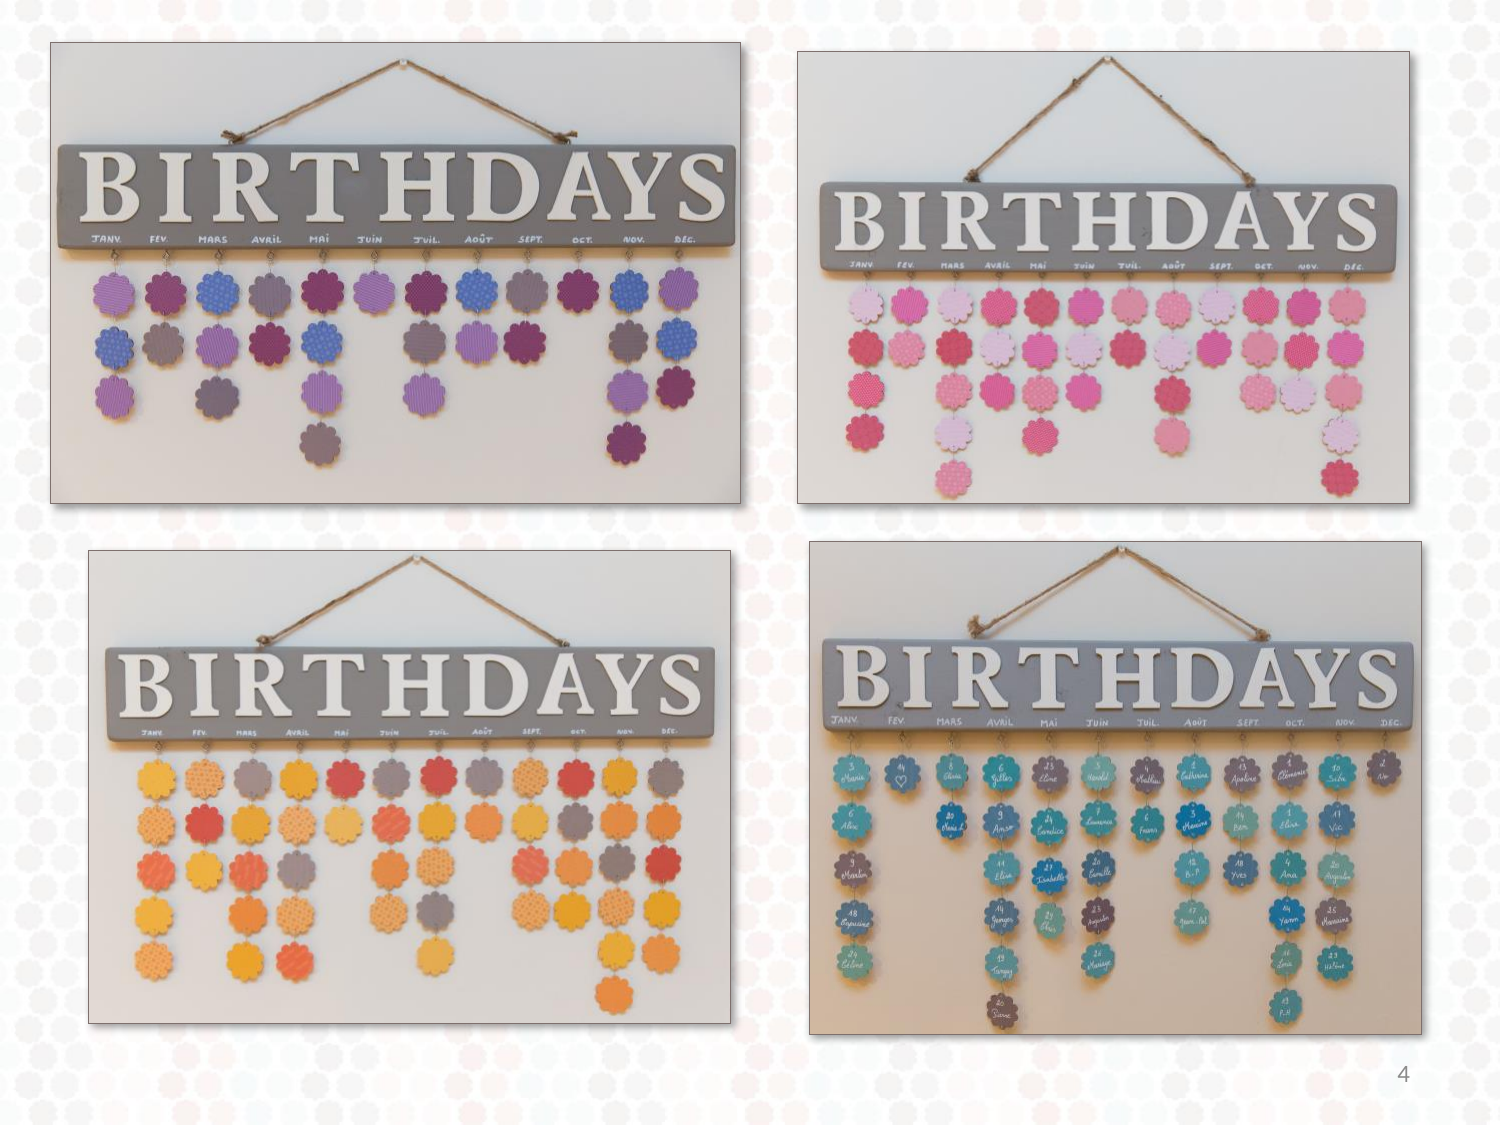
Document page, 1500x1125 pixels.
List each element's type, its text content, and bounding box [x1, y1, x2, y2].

picture [0, 0, 1500, 1125]
slide_number 4 [1074, 1044, 1425, 1103]
